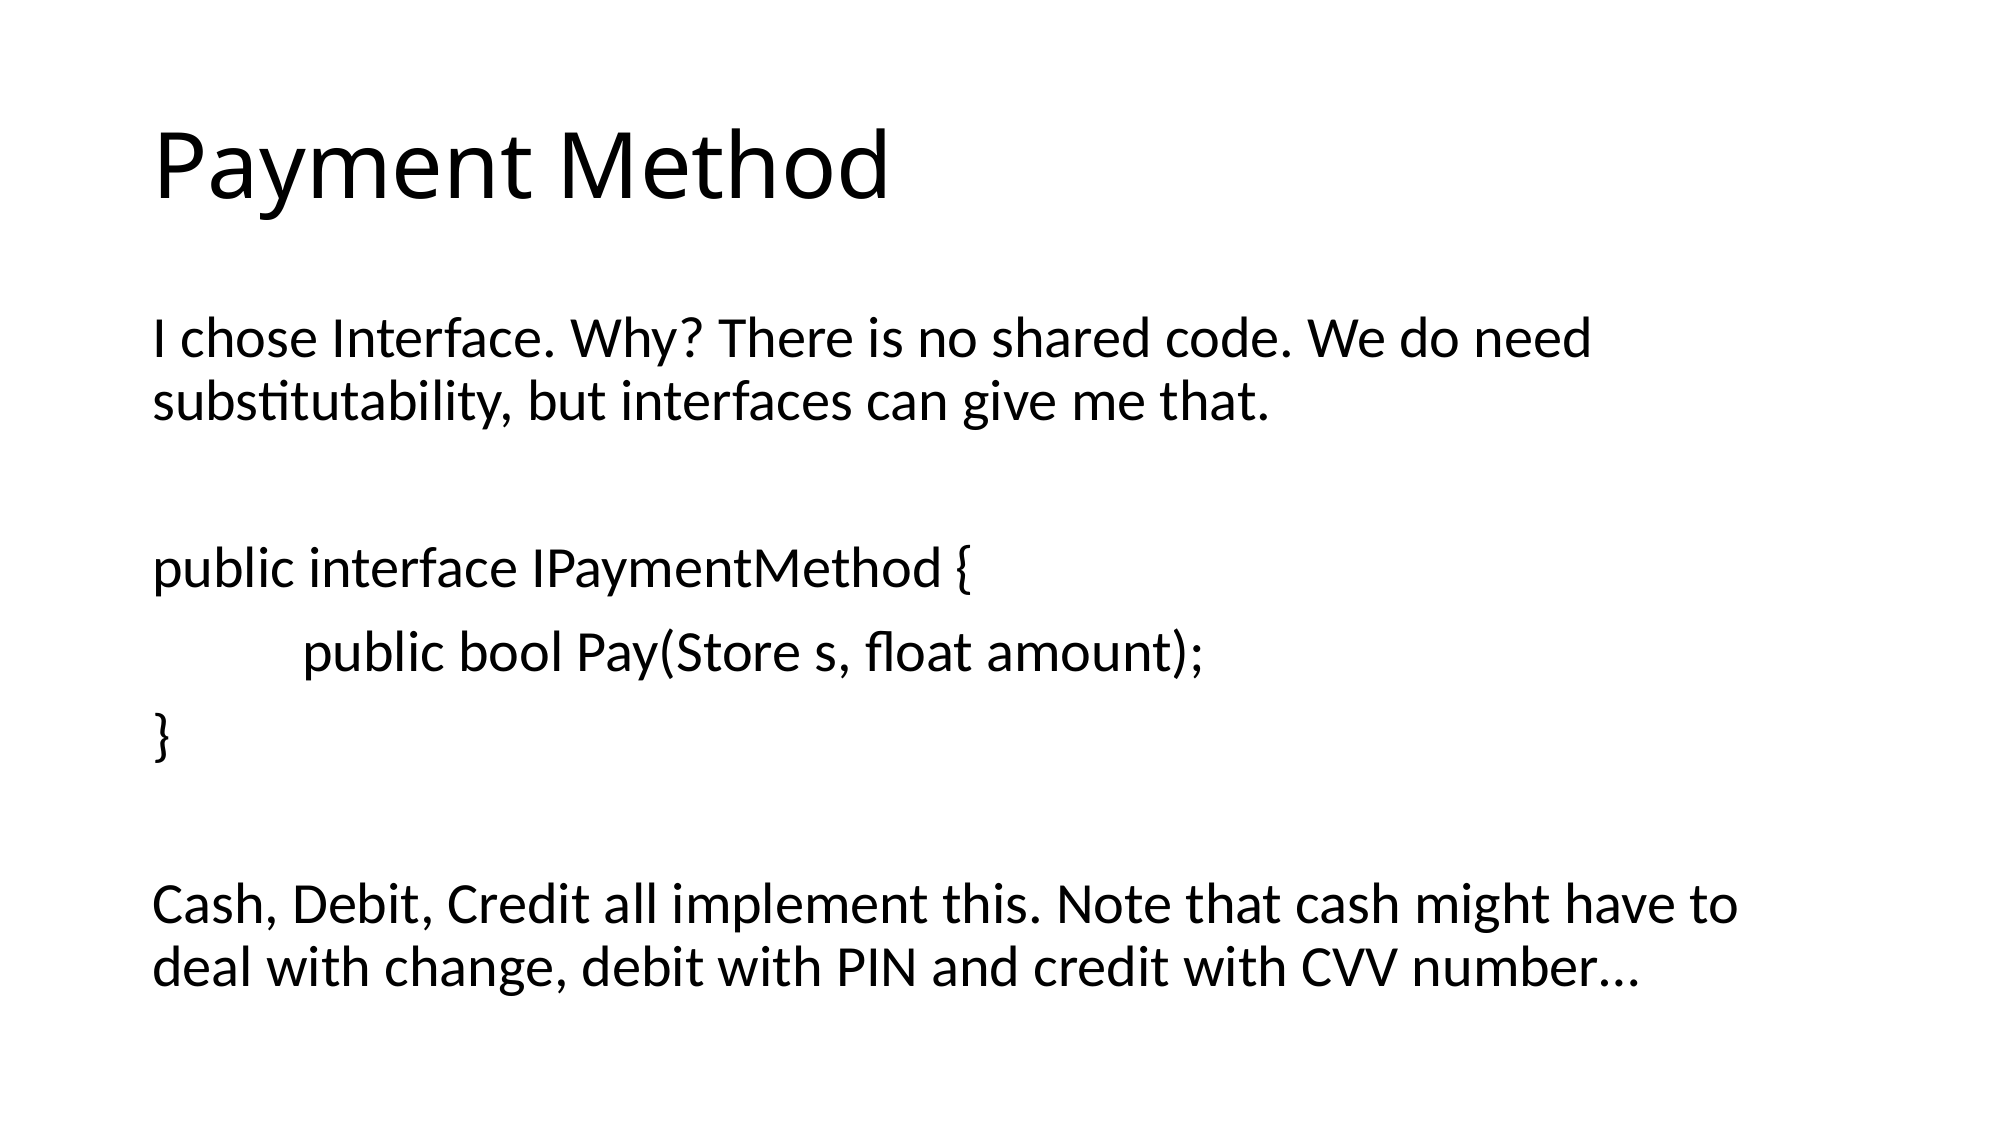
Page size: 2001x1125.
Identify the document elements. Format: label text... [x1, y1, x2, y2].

title Payment Method [137, 59, 1863, 278]
list I chose Interface. Why? There is no shared code. We do need substitutability, but interfaces can give me that. public interface IPaymentMethod { public bool Pay(Store s, float amount); } Cash, Debit, Credit all implement this. Note that cash might have to deal with change, debit with PIN and credit with CVV number… [137, 299, 1863, 1014]
